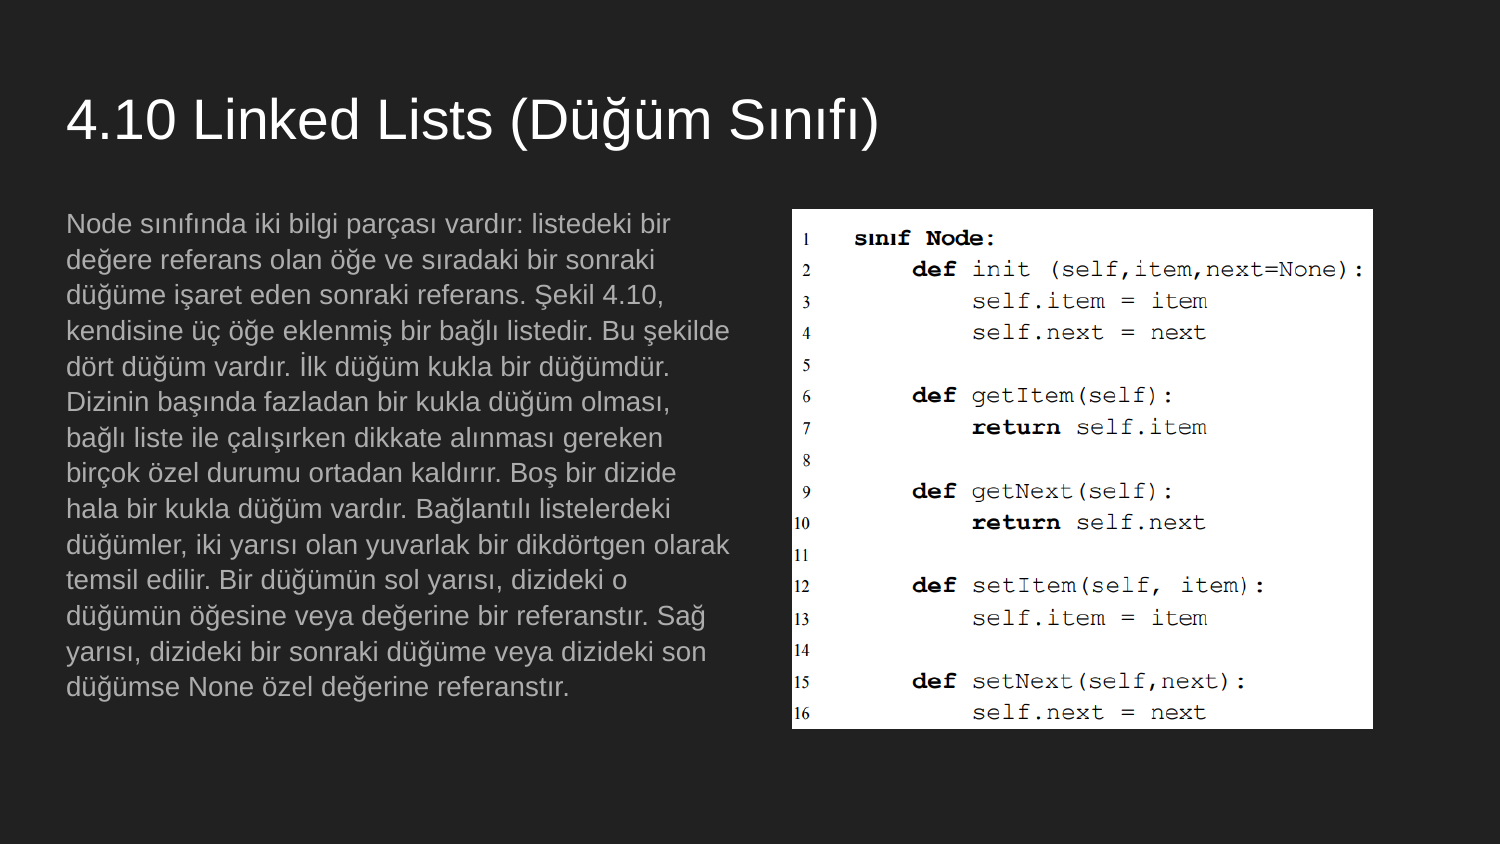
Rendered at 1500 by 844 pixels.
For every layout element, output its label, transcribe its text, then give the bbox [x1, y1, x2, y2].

picture [792, 209, 1373, 730]
title 4.10 Linked Lists (Düğüm Sınıfı) [51, 72, 1449, 167]
list Node sınıfında iki bilgi parçası vardır: listedeki bir değere referans olan öğe ve sıradaki bir sonraki düğüme işaret eden sonraki referans. Şekil 4.10, kendisine üç öğe eklenmiş bir bağlı listedir. Bu şekilde dört düğüm vardır. İlk düğüm kukla bir düğümdür. Dizinin başında fazladan bir kukla düğüm olması, bağlı liste ile çalışırken dikkate alınması gereken birçok özel durumu ortadan kaldırır. Boş bir dizide hala bir kukla düğüm vardır. Bağlantılı listelerdeki düğümler, iki yarısı olan yuvarlak bir dikdörtgen olarak temsil edilir. Bir düğümün sol yarısı, dizideki o düğümün öğesine veya değerine bir referanstır. Sağ yarısı, dizideki bir sonraki düğüme veya dizideki son düğümse None özel değerine referanstır. [51, 189, 750, 750]
